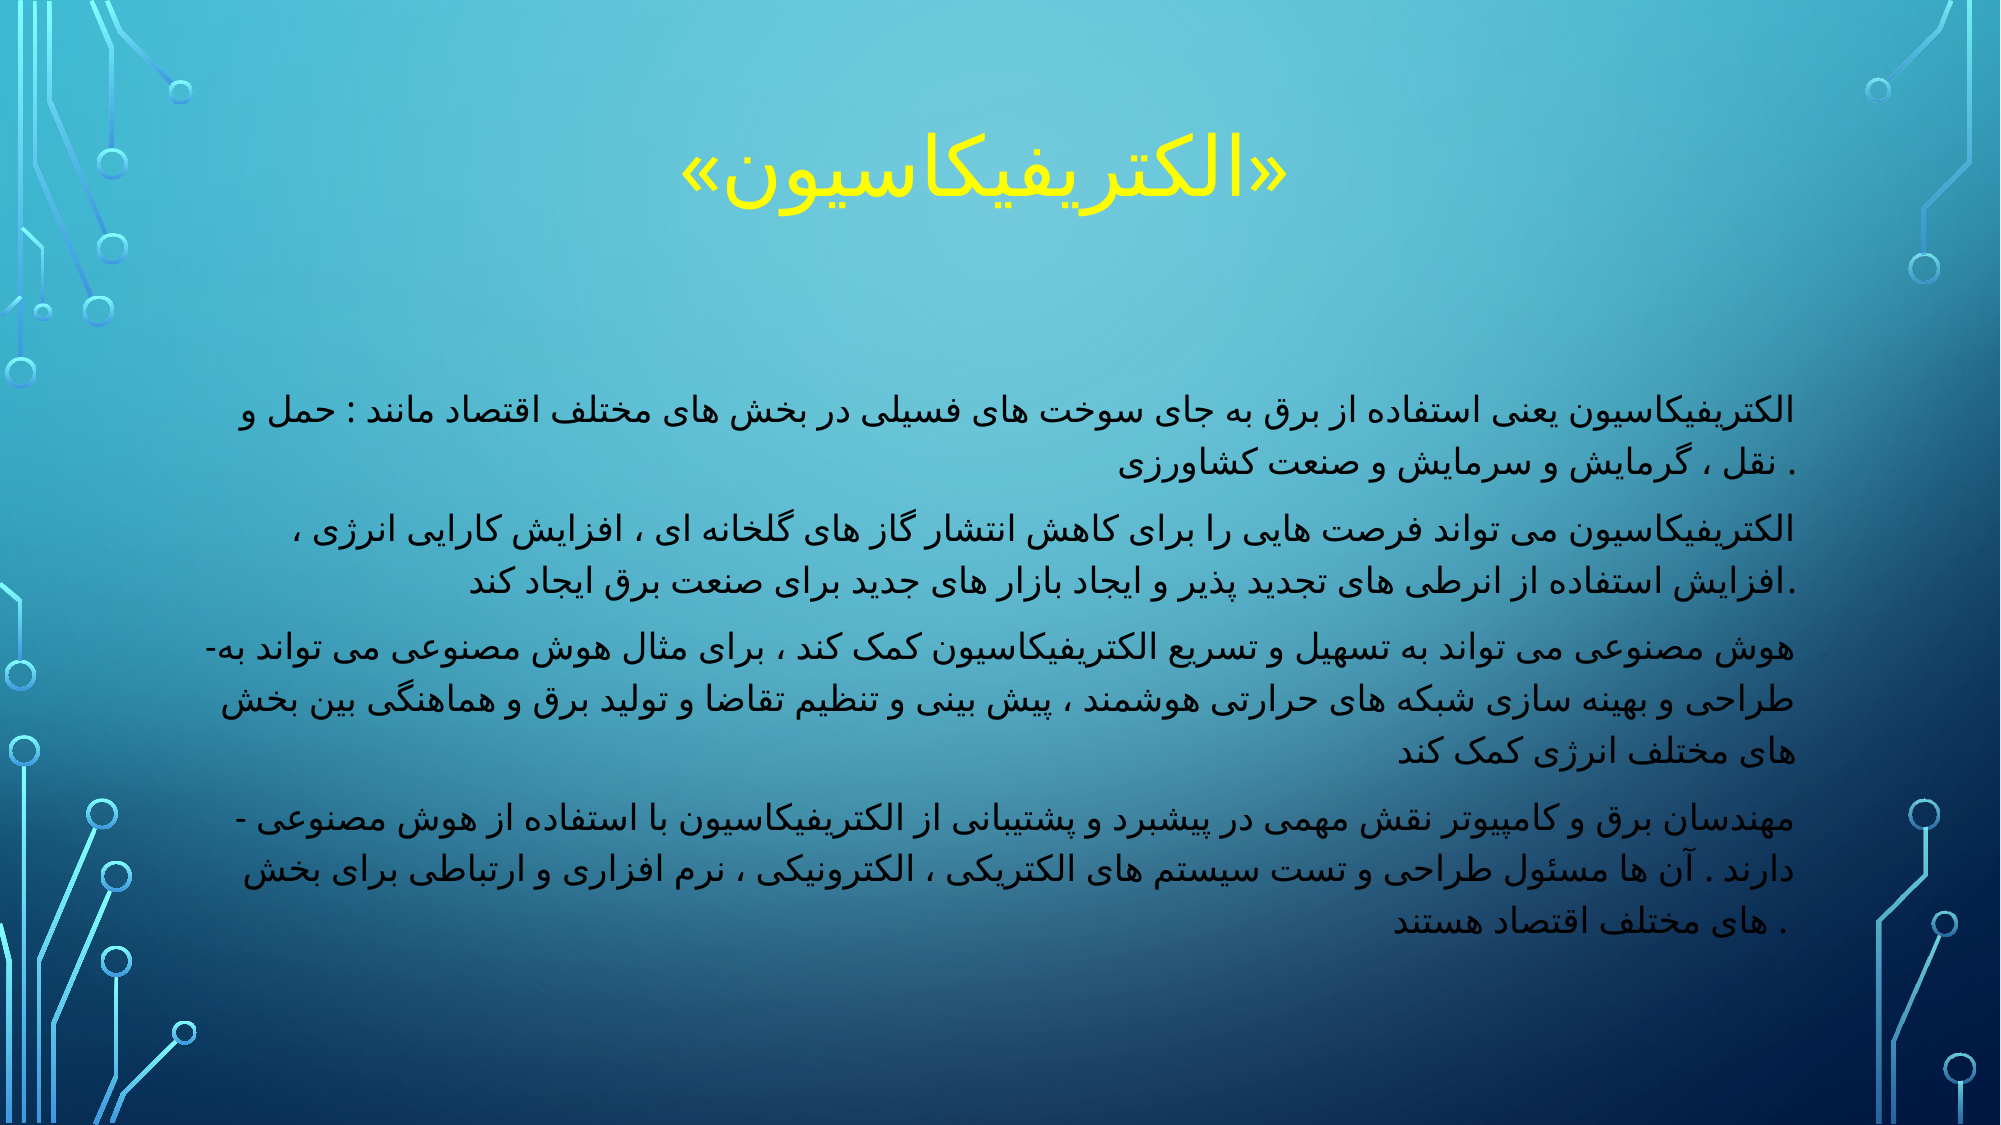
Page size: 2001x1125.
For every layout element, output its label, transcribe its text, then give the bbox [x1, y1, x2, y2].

list الکتریفیکاسیون یعنی استفاده از برق به جای سوخت های فسیلی در بخش های مختلف اقتصاد مانند : حمل و نقل ، گرمایش و سرمایش و صنعت کشاورزی . الکتریفیکاسیون می تواند فرصت هایی را برای کاهش انتشار گاز های گلخانه ای ، افزایش کارایی انرژی ، افزایش استفاده از انرطی های تجدید پذیر و ایجاد بازار های جدید برای صنعت برق ایجاد کند. -هوش مصنوعی می تواند به تسهیل و تسریع الکتریفیکاسیون کمک کند ، برای مثال هوش مصنوعی می تواند به طراحی و بهینه سازی شبکه های حرارتی هوشمند ، پیش بینی و تنظیم تقاضا و تولید برق و هماهنگی بین بخش های مختلف انرژی کمک کند - مهندسان برق و کامپیوتر نقش مهمی در پیشبرد و پشتیبانی از الکتریفیکاسیون با استفاده از هوش مصنوعی دارند . آن ها مسئول طراحی و تست سیستم های الکتریکی ، الکترونیکی ، نرم افزاری و ارتباطی برای بخش های مختلف اقتصاد هستند . [187, 312, 1813, 952]
title «الکتریفیکاسیون» [172, 87, 1798, 222]
